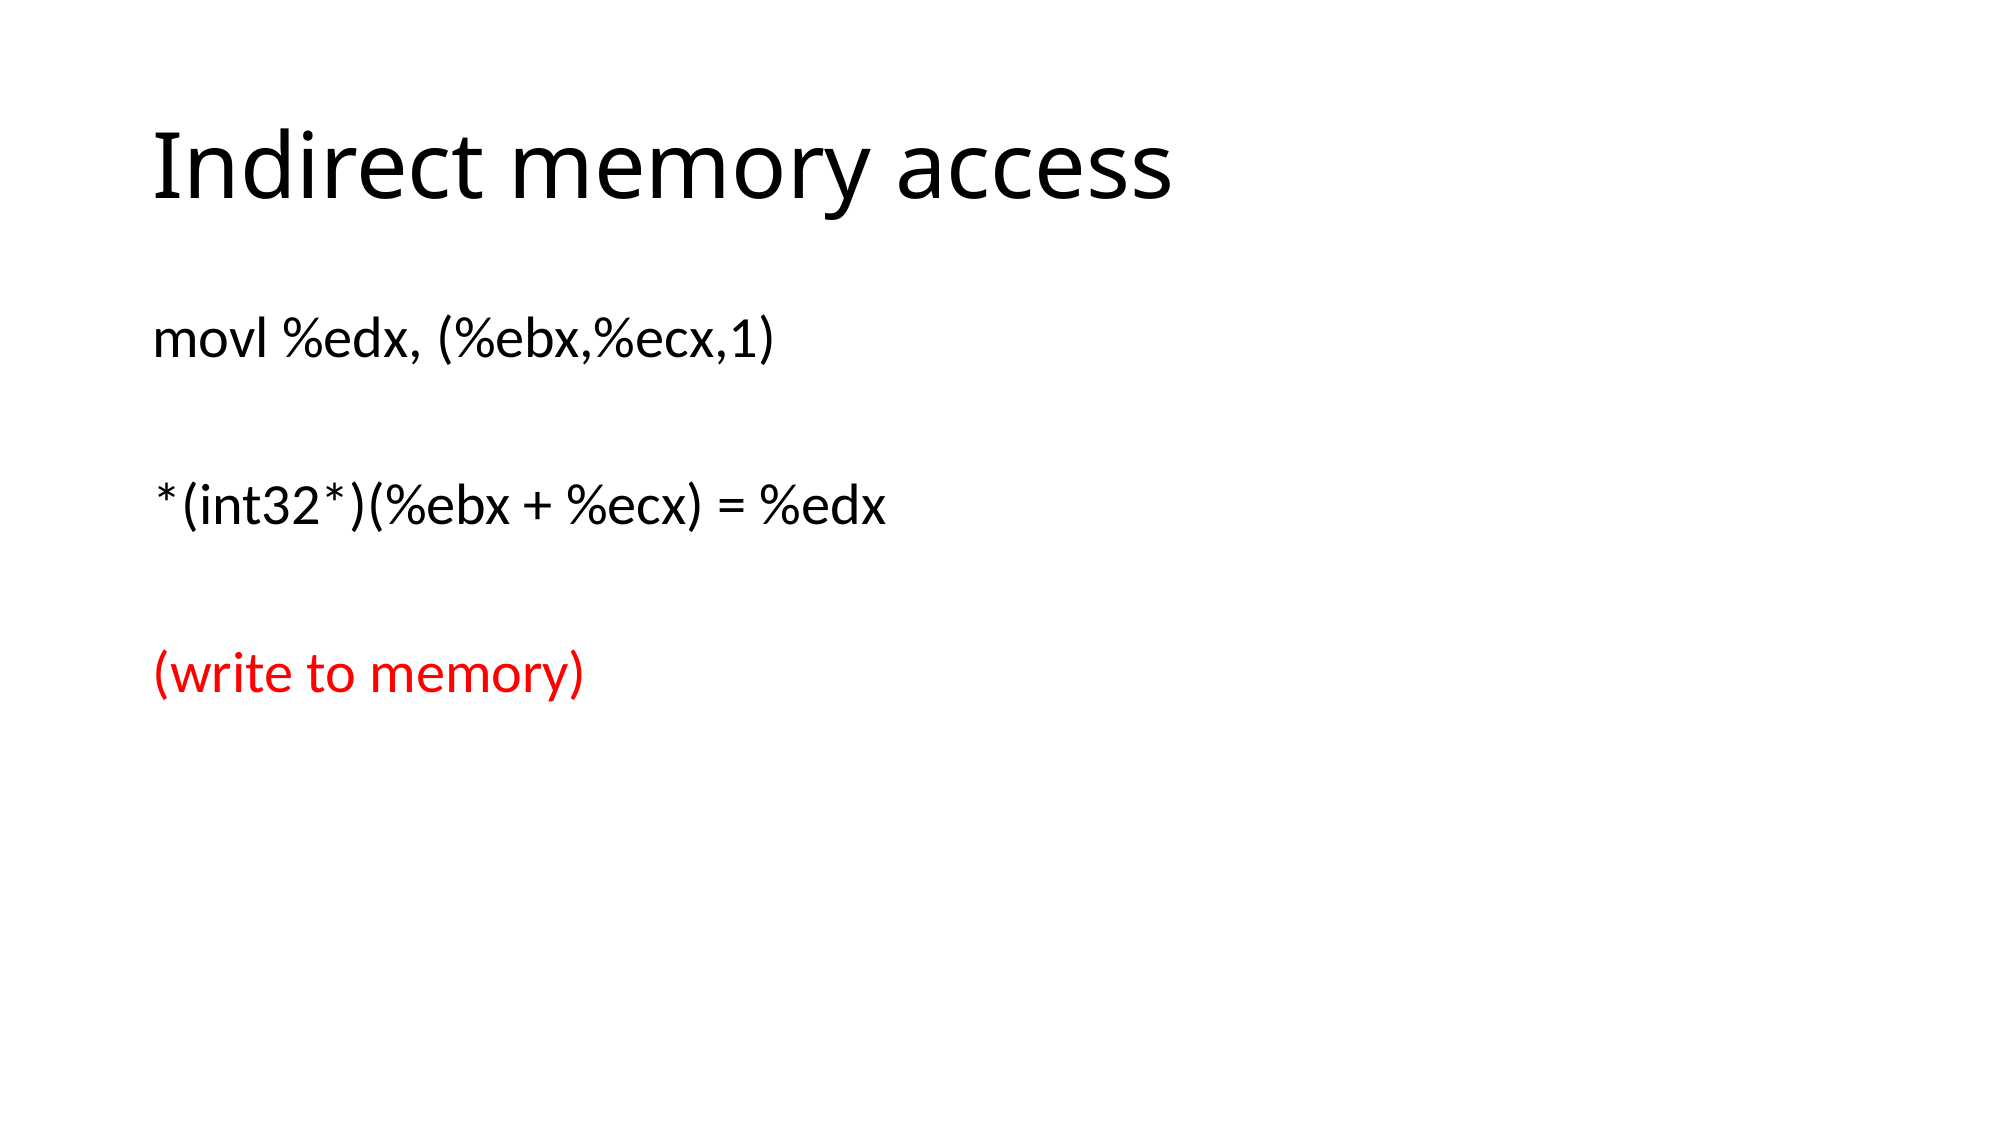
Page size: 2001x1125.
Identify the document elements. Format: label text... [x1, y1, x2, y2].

title Indirect memory access [137, 59, 1863, 278]
list movl %edx, (%ebx,%ecx,1) *(int32*)(%ebx + %ecx) = %edx (write to memory) [137, 299, 1863, 1014]
